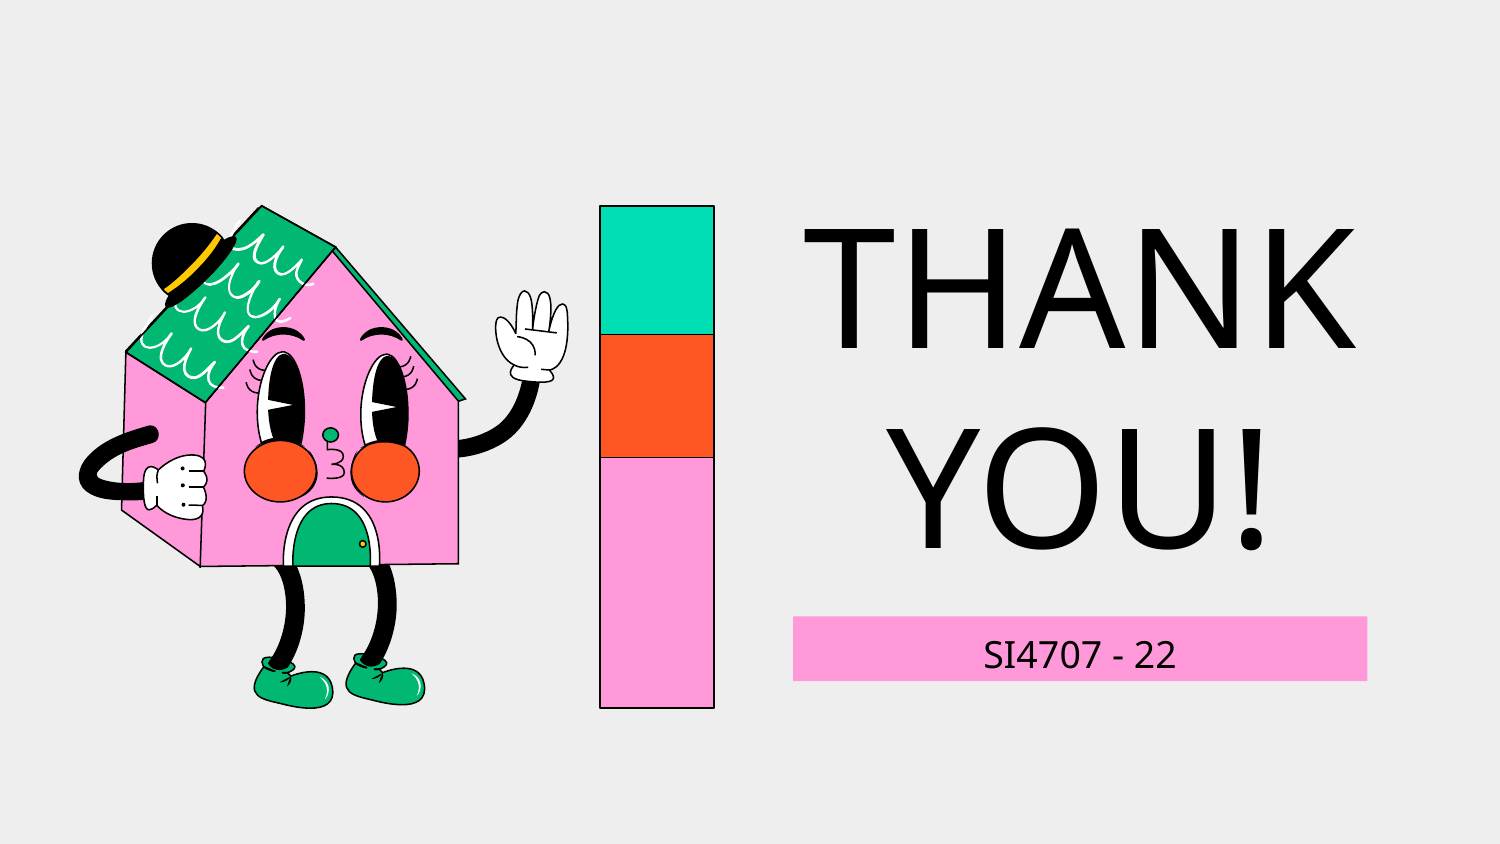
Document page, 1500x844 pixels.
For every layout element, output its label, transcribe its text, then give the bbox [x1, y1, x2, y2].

text_box [599, 334, 714, 458]
text_box [599, 458, 714, 709]
text_box [599, 205, 714, 334]
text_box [74, 205, 572, 709]
text_box SI4707 - 22 [793, 616, 1368, 682]
title THANK YOU! [785, 193, 1375, 572]
